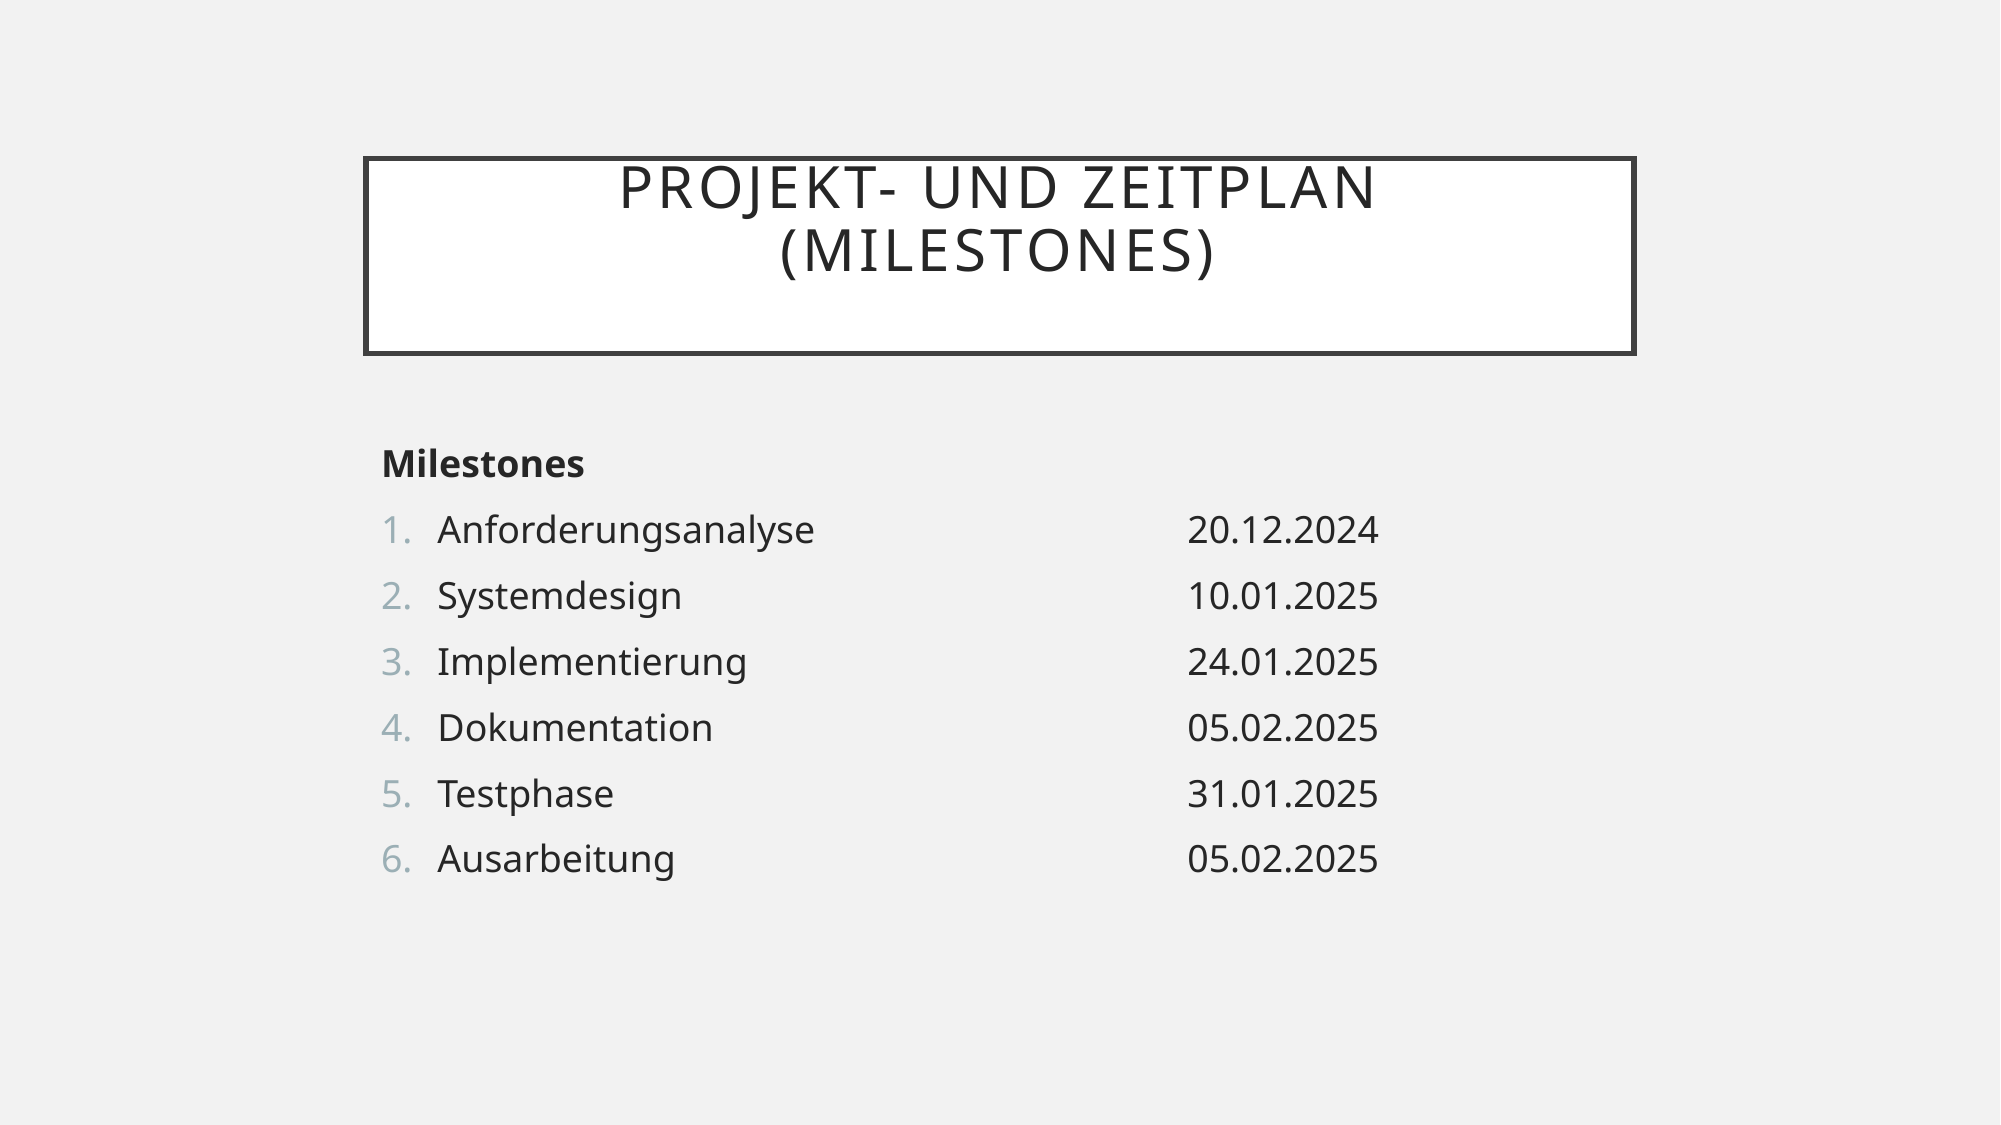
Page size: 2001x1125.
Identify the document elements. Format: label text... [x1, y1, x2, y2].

title Projekt- und Zeitplan (Milestones) [363, 156, 1637, 356]
list Milestones Anforderungsanalyse 20.12.2024 Systemdesign 10.01.2025 Implementierung 24.01.2025 Dokumentation 05.02.2025 Testphase 31.01.2025 Ausarbeitung 05.02.2025 [366, 432, 1634, 942]
